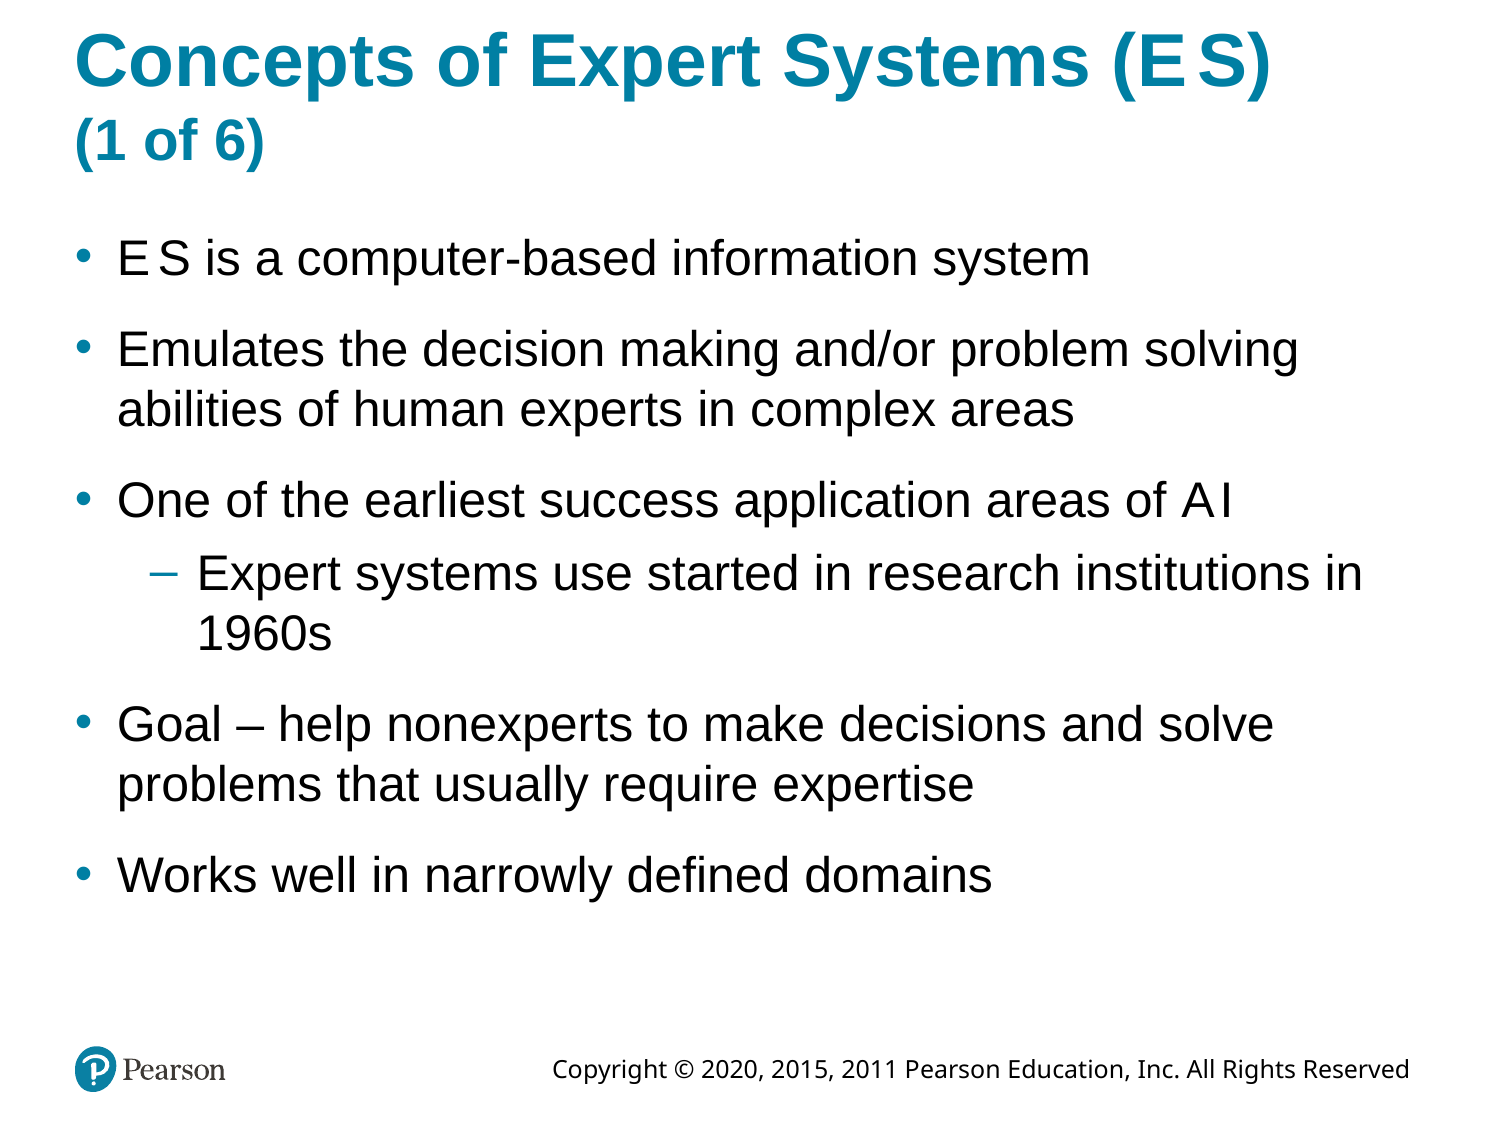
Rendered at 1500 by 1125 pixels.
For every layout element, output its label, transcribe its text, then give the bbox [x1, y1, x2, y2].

list E S is a computer-based information system Emulates the decision making and/or problem solving abilities of human experts in complex areas One of the earliest success application areas of A I Expert systems use started in research institutions in 1960s Goal – help nonexperts to make decisions and solve problems that usually require expertise Works well in narrowly defined domains [74, 225, 1413, 903]
title Concepts of Expert Systems (E S) (1 of 6) [74, 0, 1413, 172]
